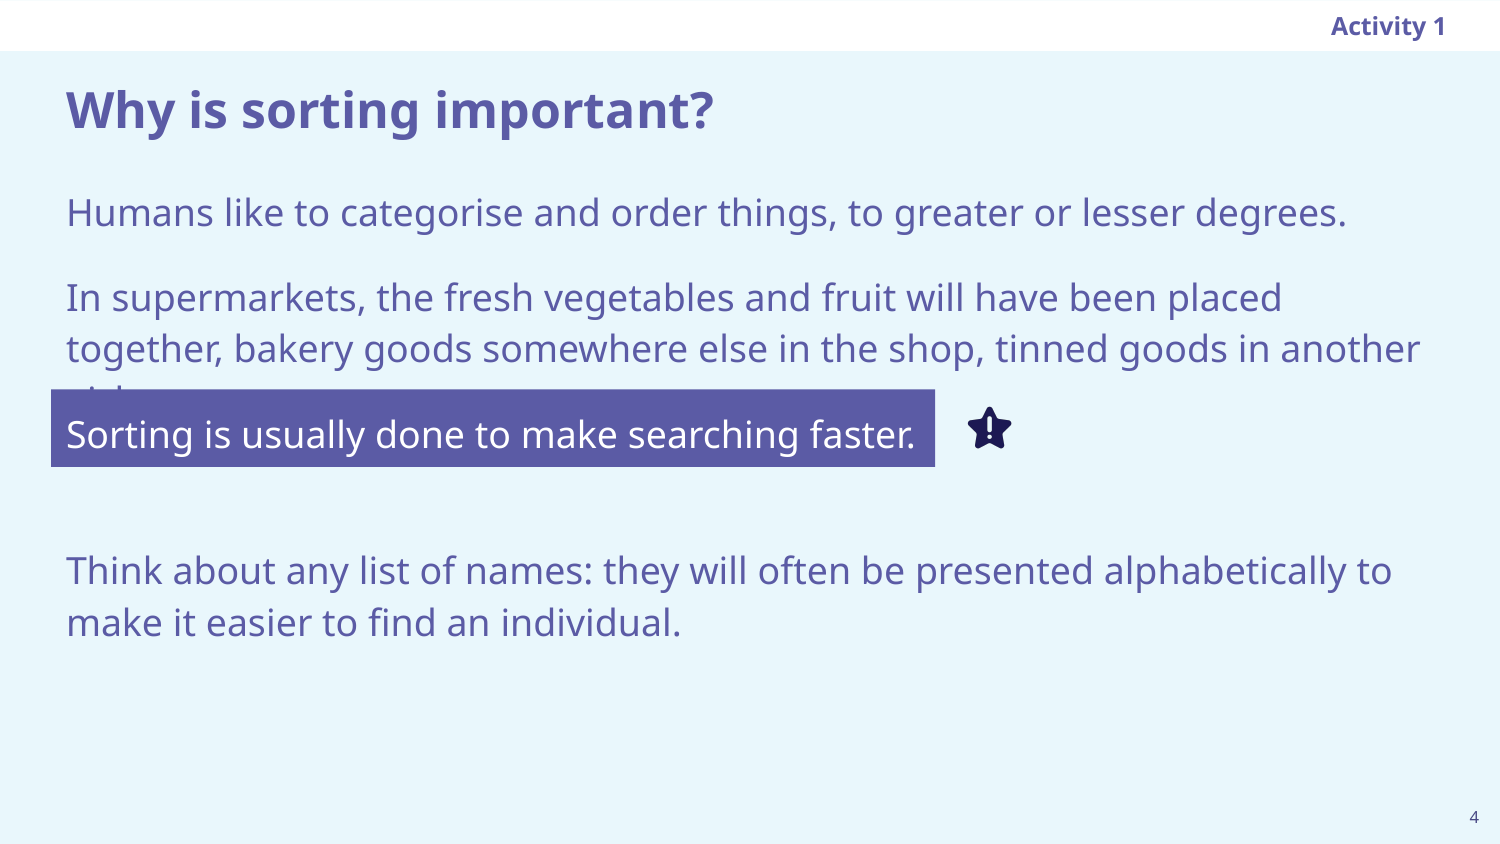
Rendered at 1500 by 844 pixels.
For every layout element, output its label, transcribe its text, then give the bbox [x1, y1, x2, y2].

slide_number ‹#› [1448, 792, 1500, 844]
list Sorting is usually done to make searching faster. [51, 389, 936, 467]
picture [967, 405, 1013, 451]
list Humans like to categorise and order things, to greater or lesser degrees. In supermarkets, the fresh vegetables and fruit will have been placed together, bakery goods somewhere else in the shop, tinned goods in another aisle. Think about any list of names: they will often be presented alphabetically to make it easier to find an individual. [51, 167, 1449, 616]
title Why is sorting important? [51, 51, 1449, 167]
subtitle Activity 1 [862, 0, 1448, 52]
